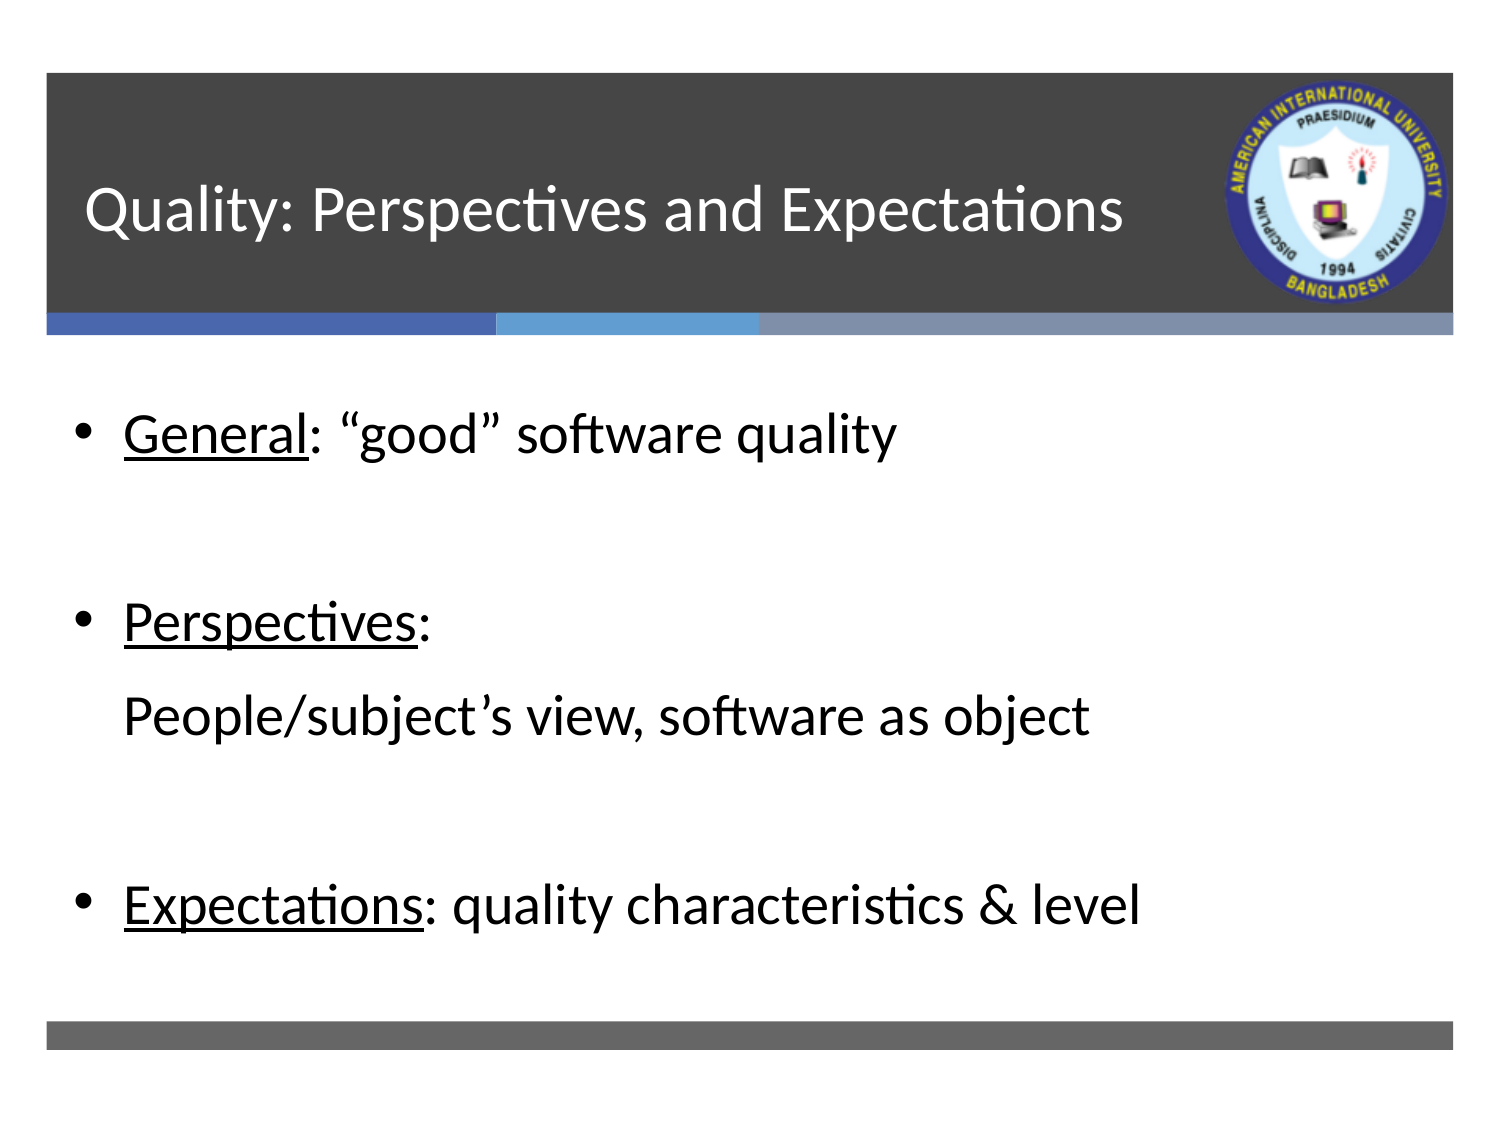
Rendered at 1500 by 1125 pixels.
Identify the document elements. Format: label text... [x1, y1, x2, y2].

title Quality: Perspectives and Expectations [69, 73, 1351, 253]
picture [1220, 75, 1454, 310]
text_box General: “good” software quality Perspectives: People/subject’s view, software as object Expectations: quality characteristics & level [58, 360, 1432, 971]
